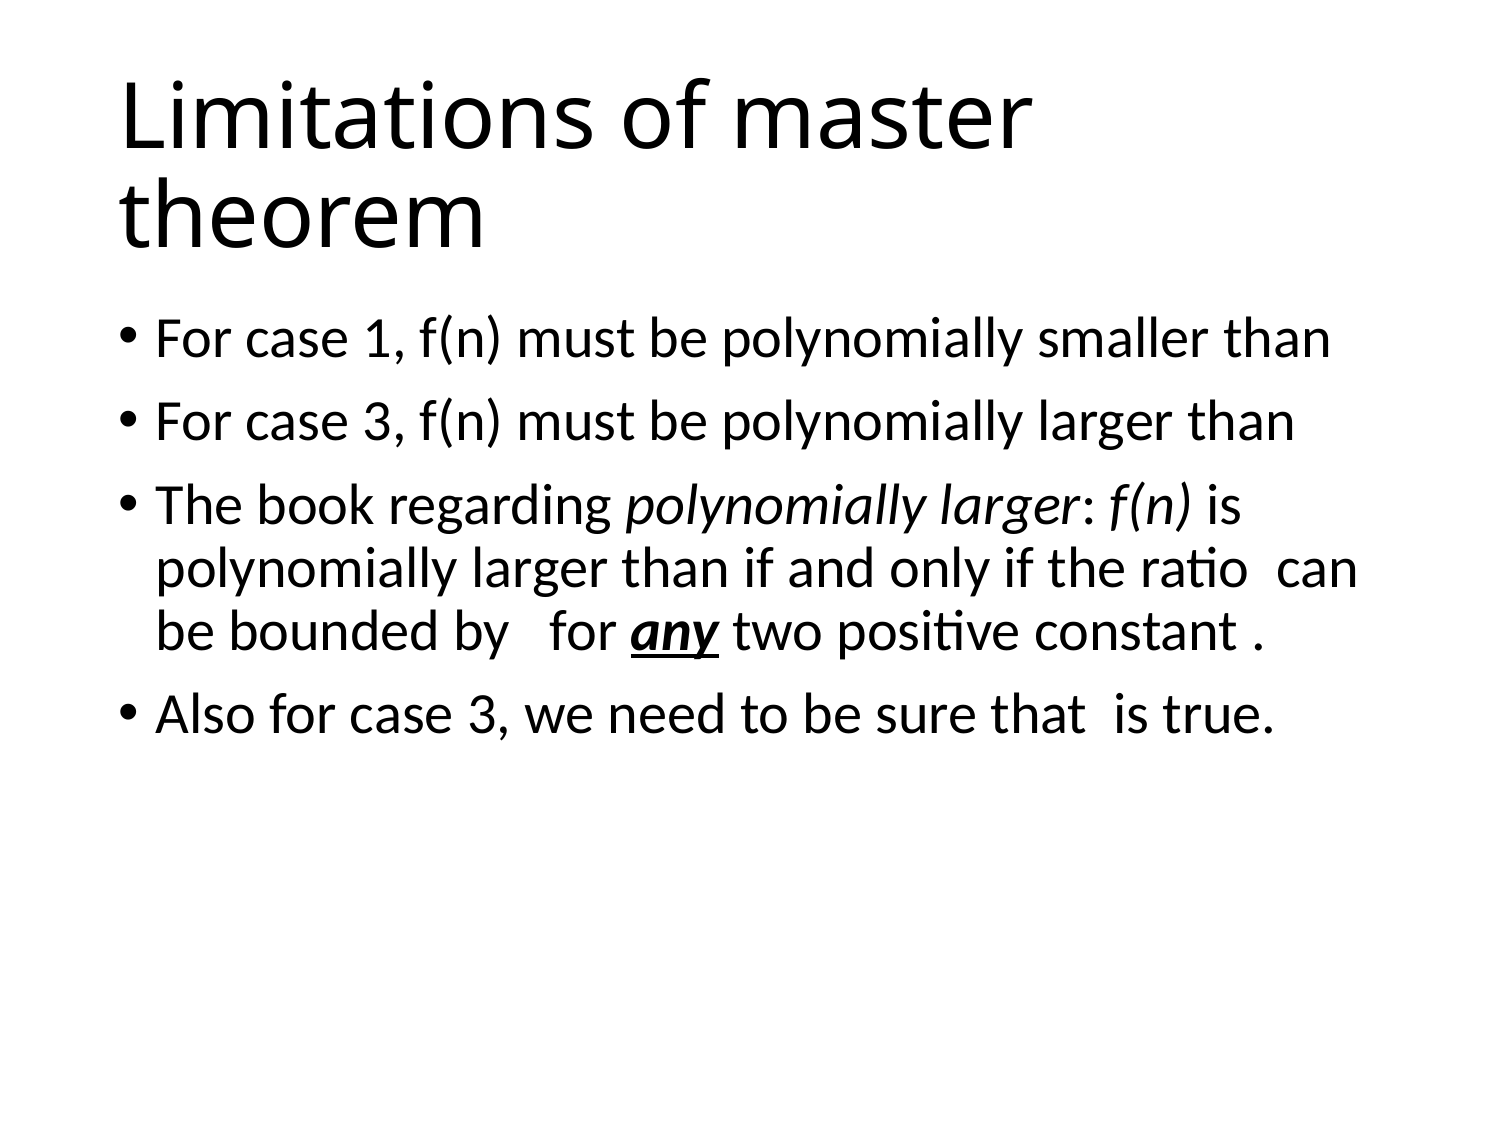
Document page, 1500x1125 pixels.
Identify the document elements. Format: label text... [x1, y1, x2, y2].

title Limitations of master theorem [103, 59, 1397, 278]
